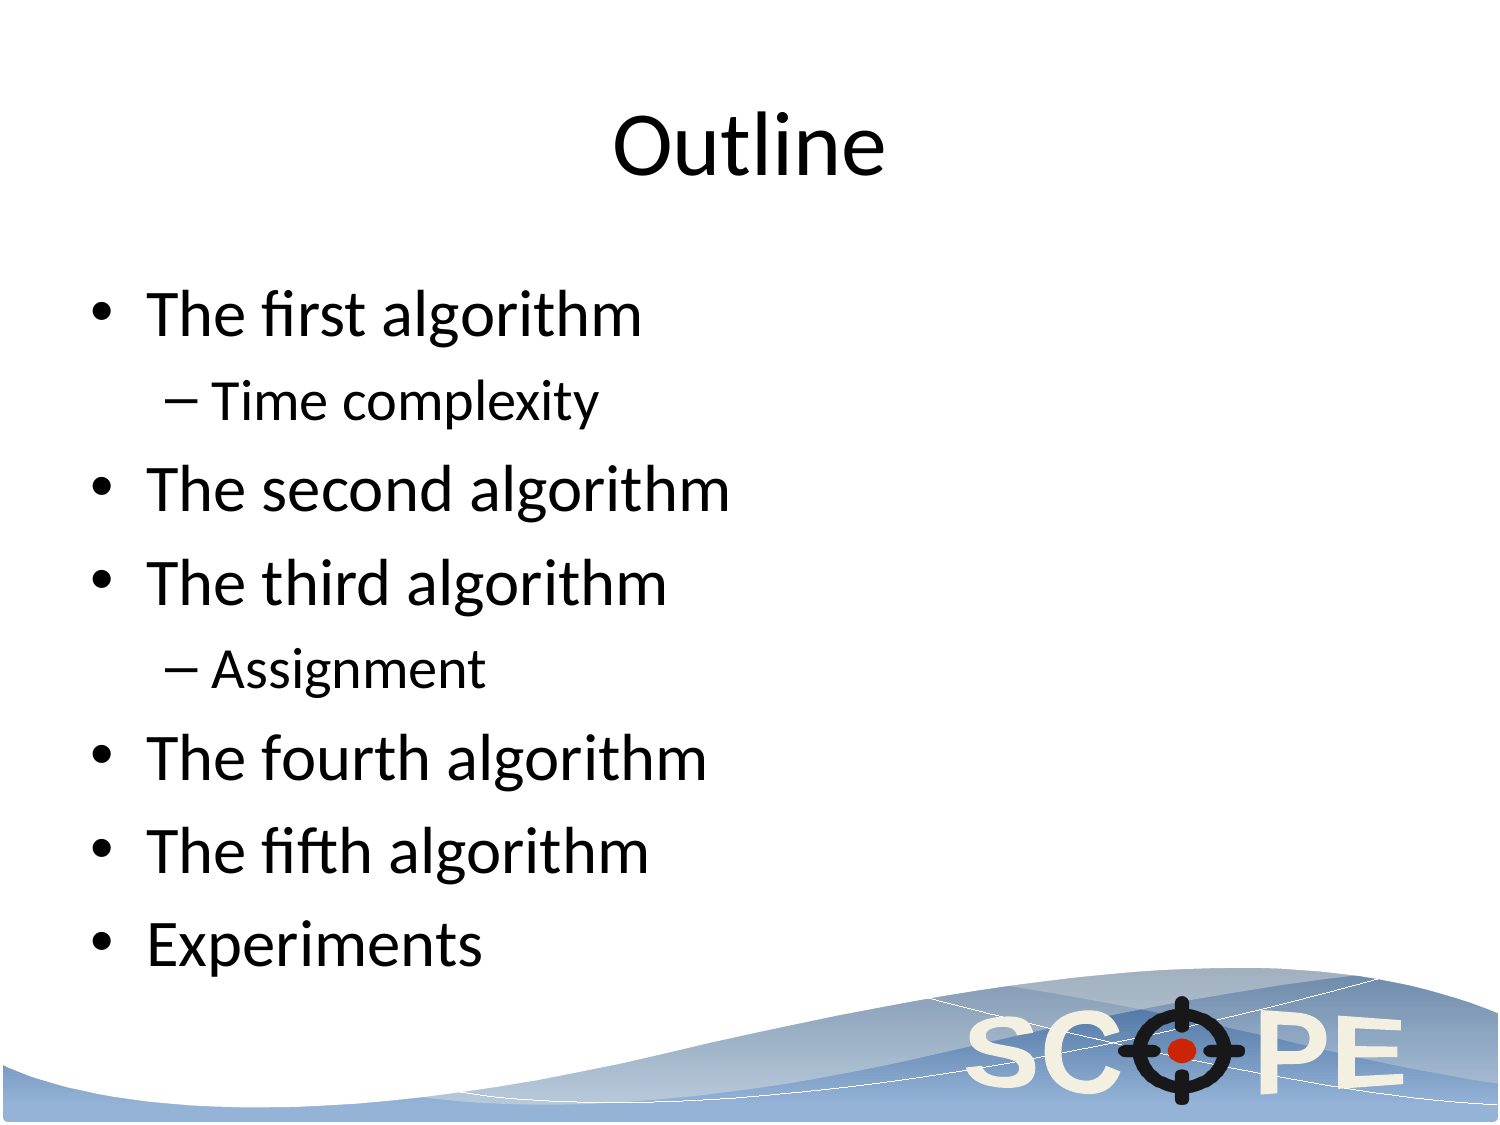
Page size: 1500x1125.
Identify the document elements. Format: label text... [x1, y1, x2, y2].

picture [1118, 1065, 1245, 1105]
list The first algorithm Time complexity The second algorithm The third algorithm Assignment The fourth algorithm The fifth algorithm Experiments [75, 262, 1425, 1065]
title Outline [75, 45, 1425, 233]
